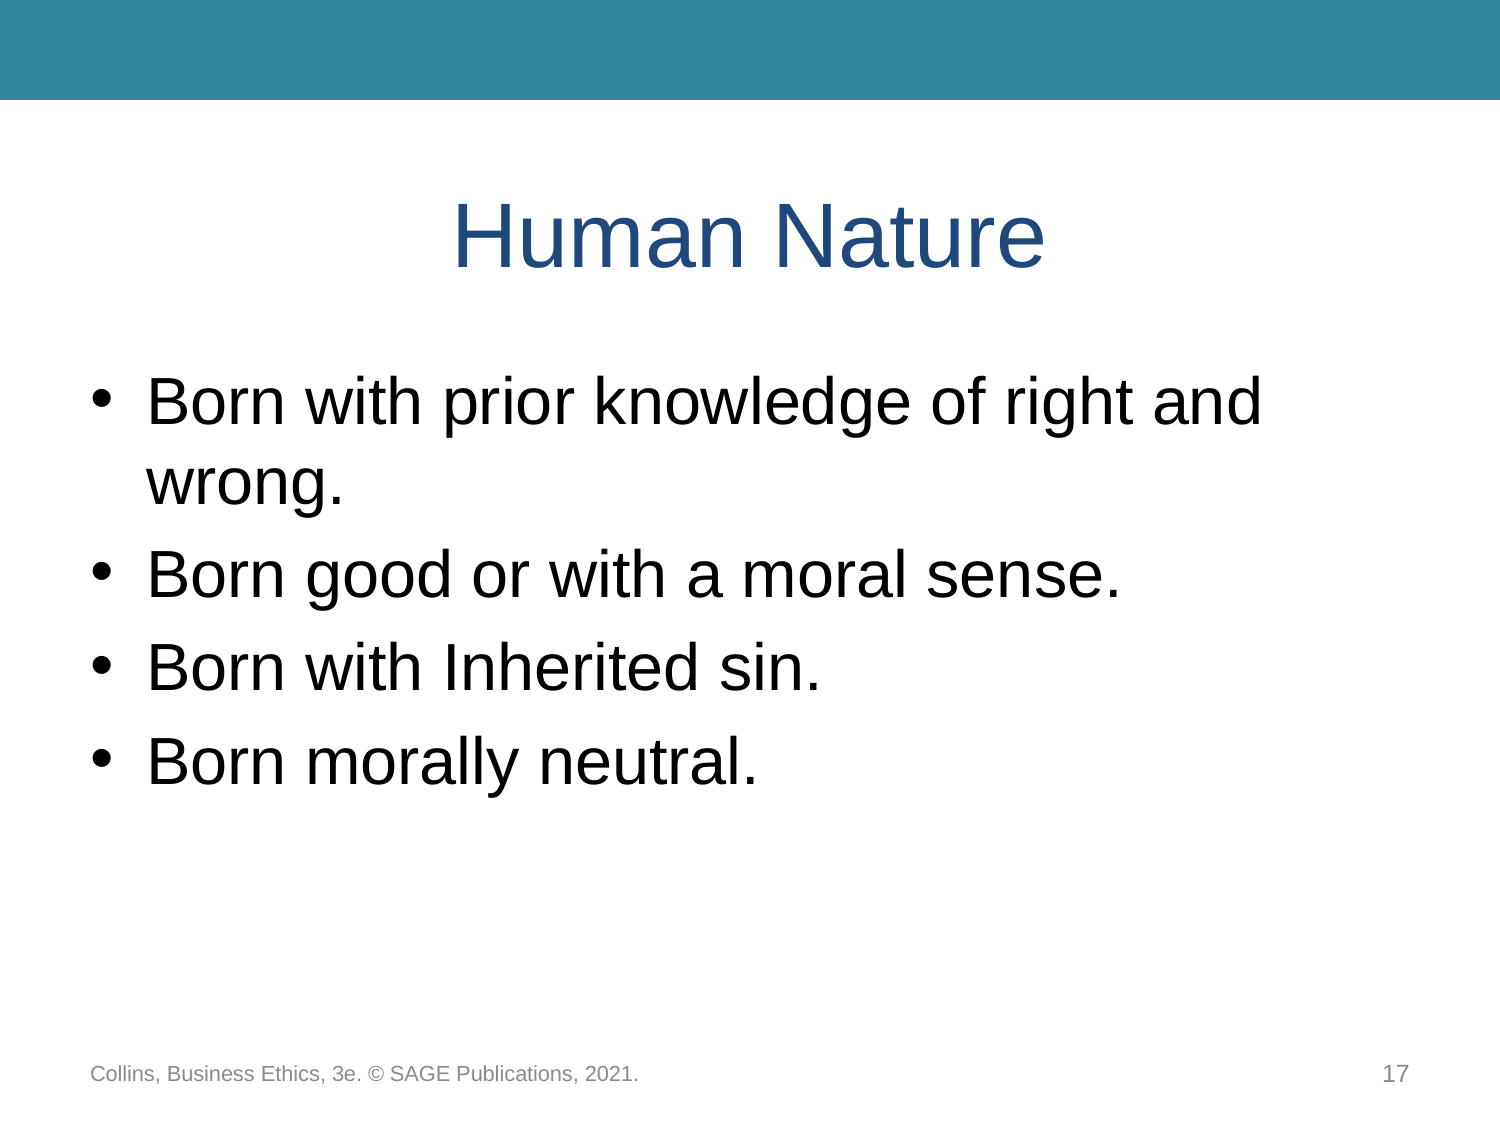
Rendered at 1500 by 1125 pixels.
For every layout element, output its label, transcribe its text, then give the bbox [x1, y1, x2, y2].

footer Collins, Business Ethics, 3e. © SAGE Publications, 2021. [75, 1042, 1313, 1103]
list Born with prior knowledge of right and wrong. Born good or with a moral sense. Born with Inherited sin. Born morally neutral. [75, 350, 1425, 1005]
slide_number 17 [1350, 1042, 1425, 1103]
title Human Nature [75, 137, 1425, 325]
